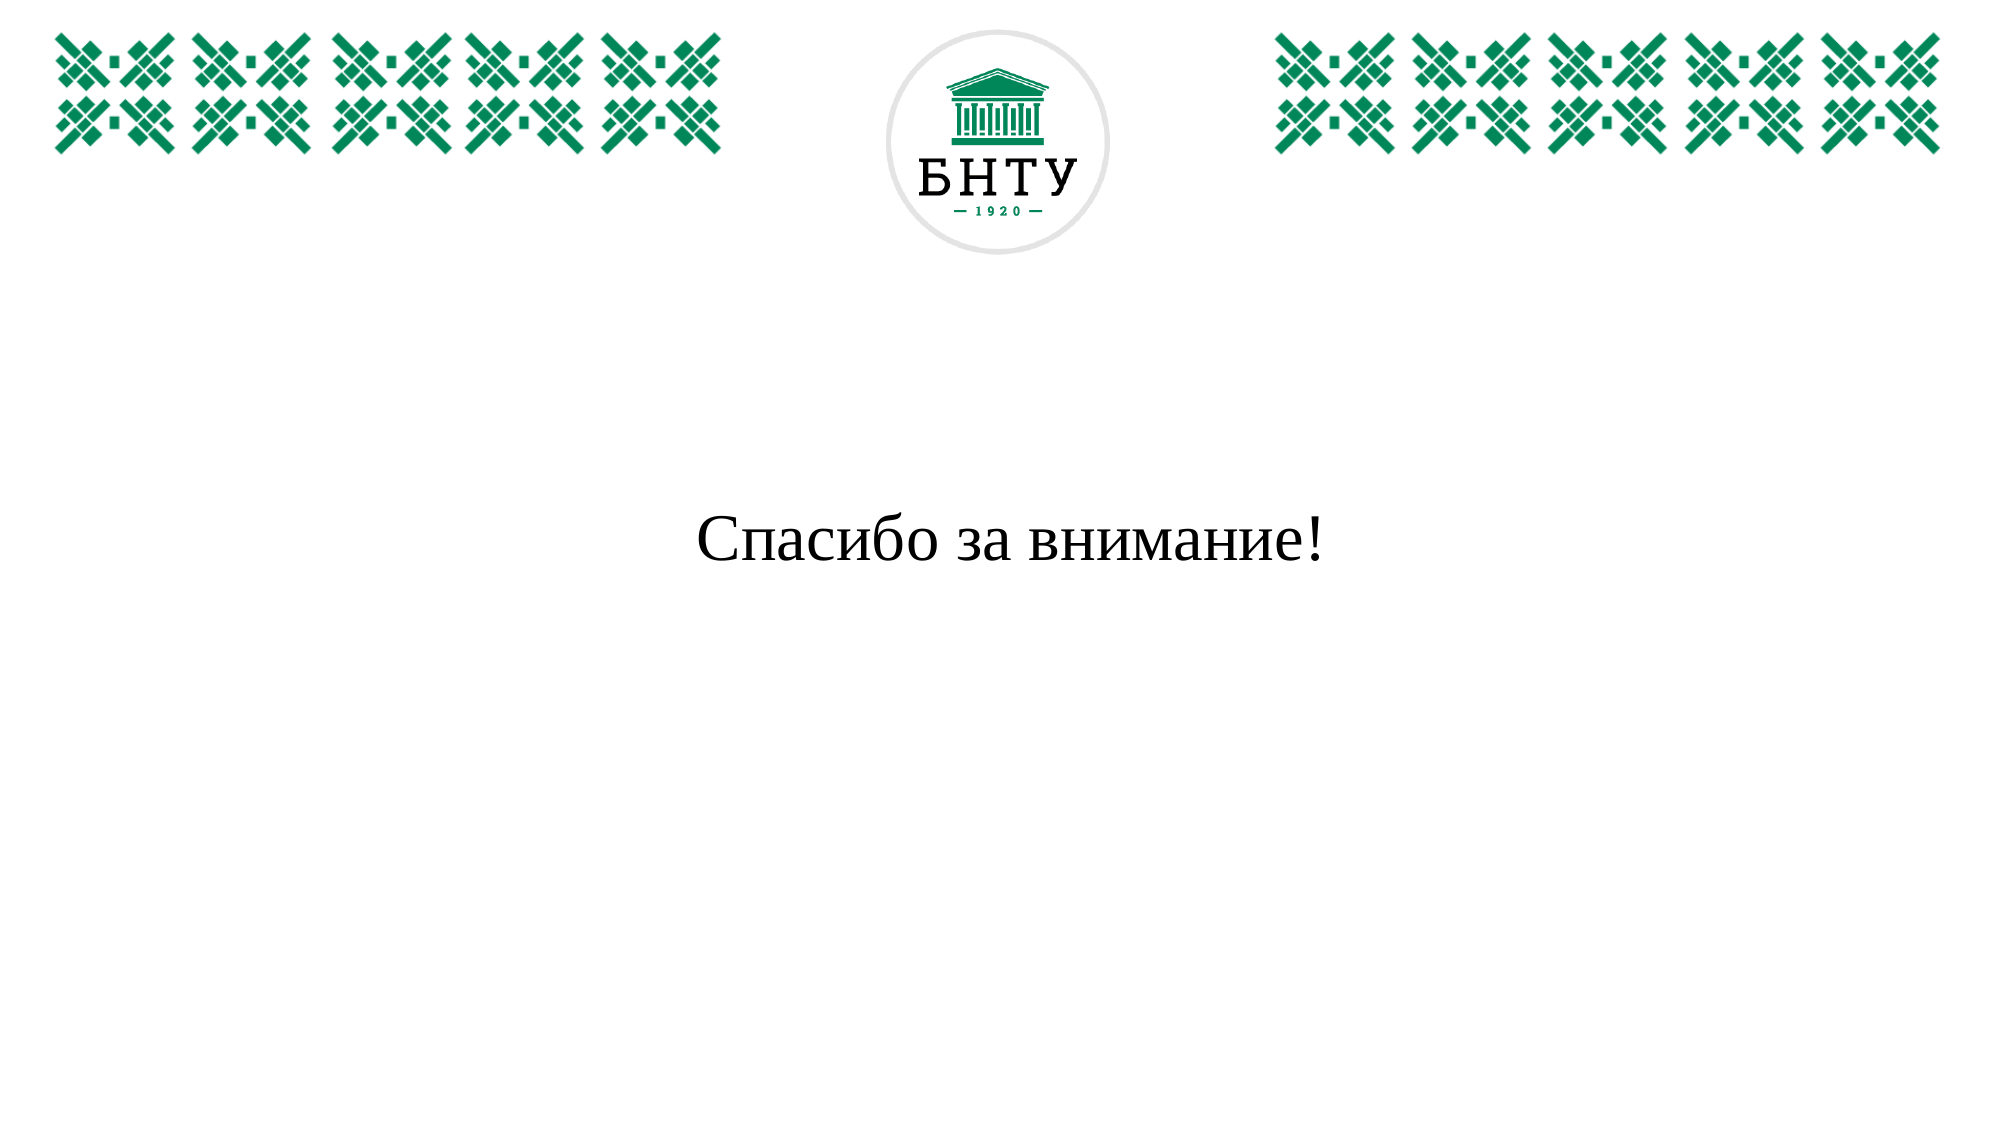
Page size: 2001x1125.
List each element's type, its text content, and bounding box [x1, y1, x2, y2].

picture [46, 23, 320, 163]
picture [1266, 23, 1949, 163]
picture [879, 23, 1116, 260]
picture [323, 23, 730, 163]
text_box Спасибо за внимание! [347, 486, 1676, 582]
